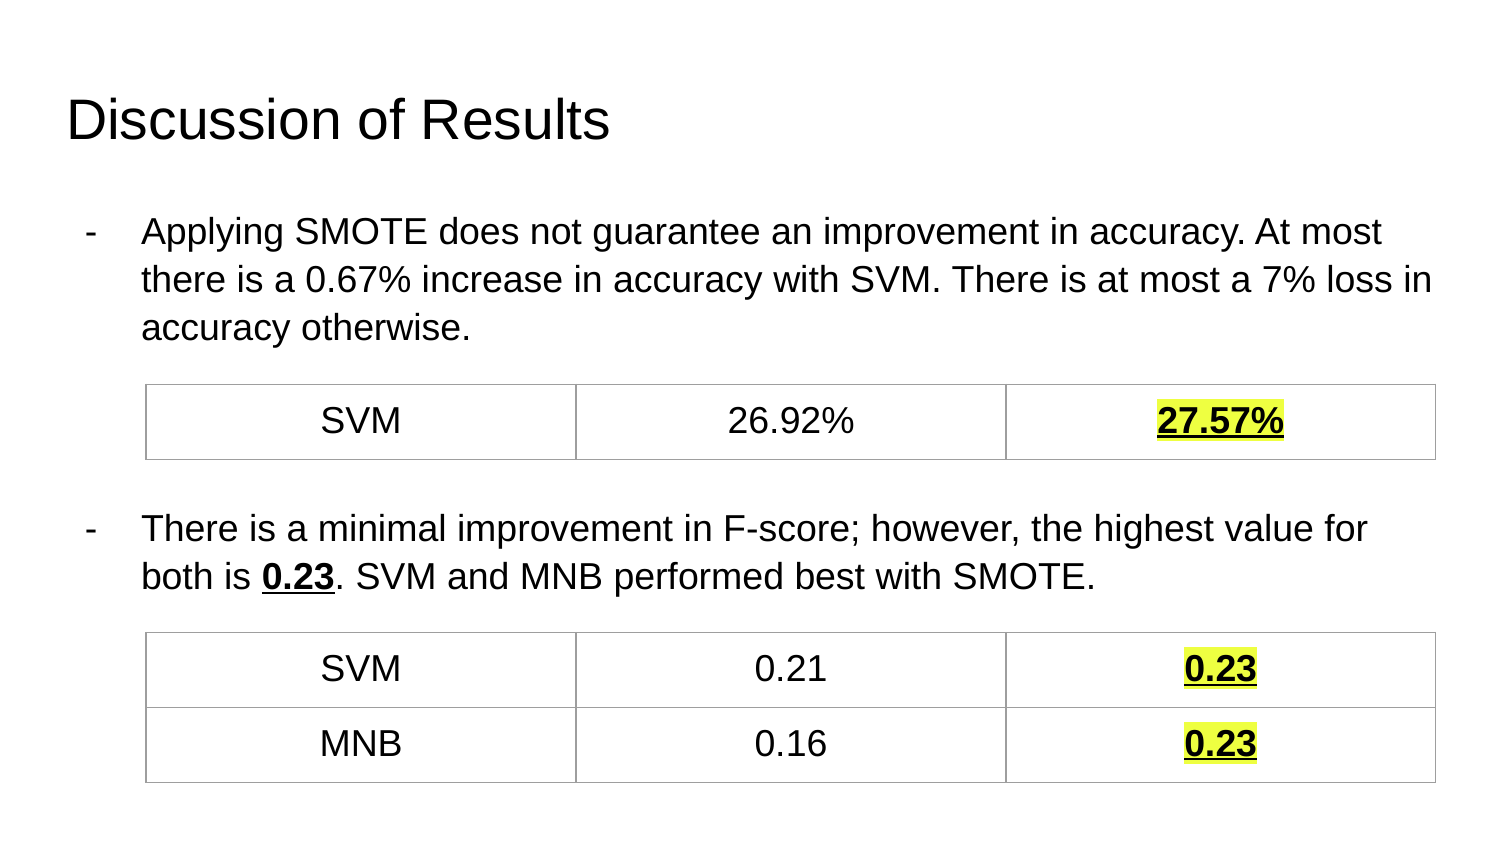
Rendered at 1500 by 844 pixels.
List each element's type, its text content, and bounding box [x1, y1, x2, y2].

table_header SVM [147, 385, 575, 459]
table_header 26.92% [577, 385, 1005, 459]
table_cell MNB [147, 708, 575, 782]
list Applying SMOTE does not guarantee an improvement in accuracy. At most there is a 0.67% increase in accuracy with SVM. There is at most a 7% loss in accuracy otherwise. There is a minimal improvement in F-score; however, the highest value for both is 0.23. SVM and MNB performed best with SMOTE. [51, 189, 1449, 750]
table_header 0.23 [1007, 633, 1435, 707]
table_header SVM [147, 633, 575, 707]
table_cell 0.23 [1007, 708, 1435, 782]
table_header 27.57% [1007, 385, 1435, 459]
title Discussion of Results [51, 72, 1449, 167]
table_header 0.21 [577, 633, 1005, 707]
table_cell 0.16 [577, 708, 1005, 782]
